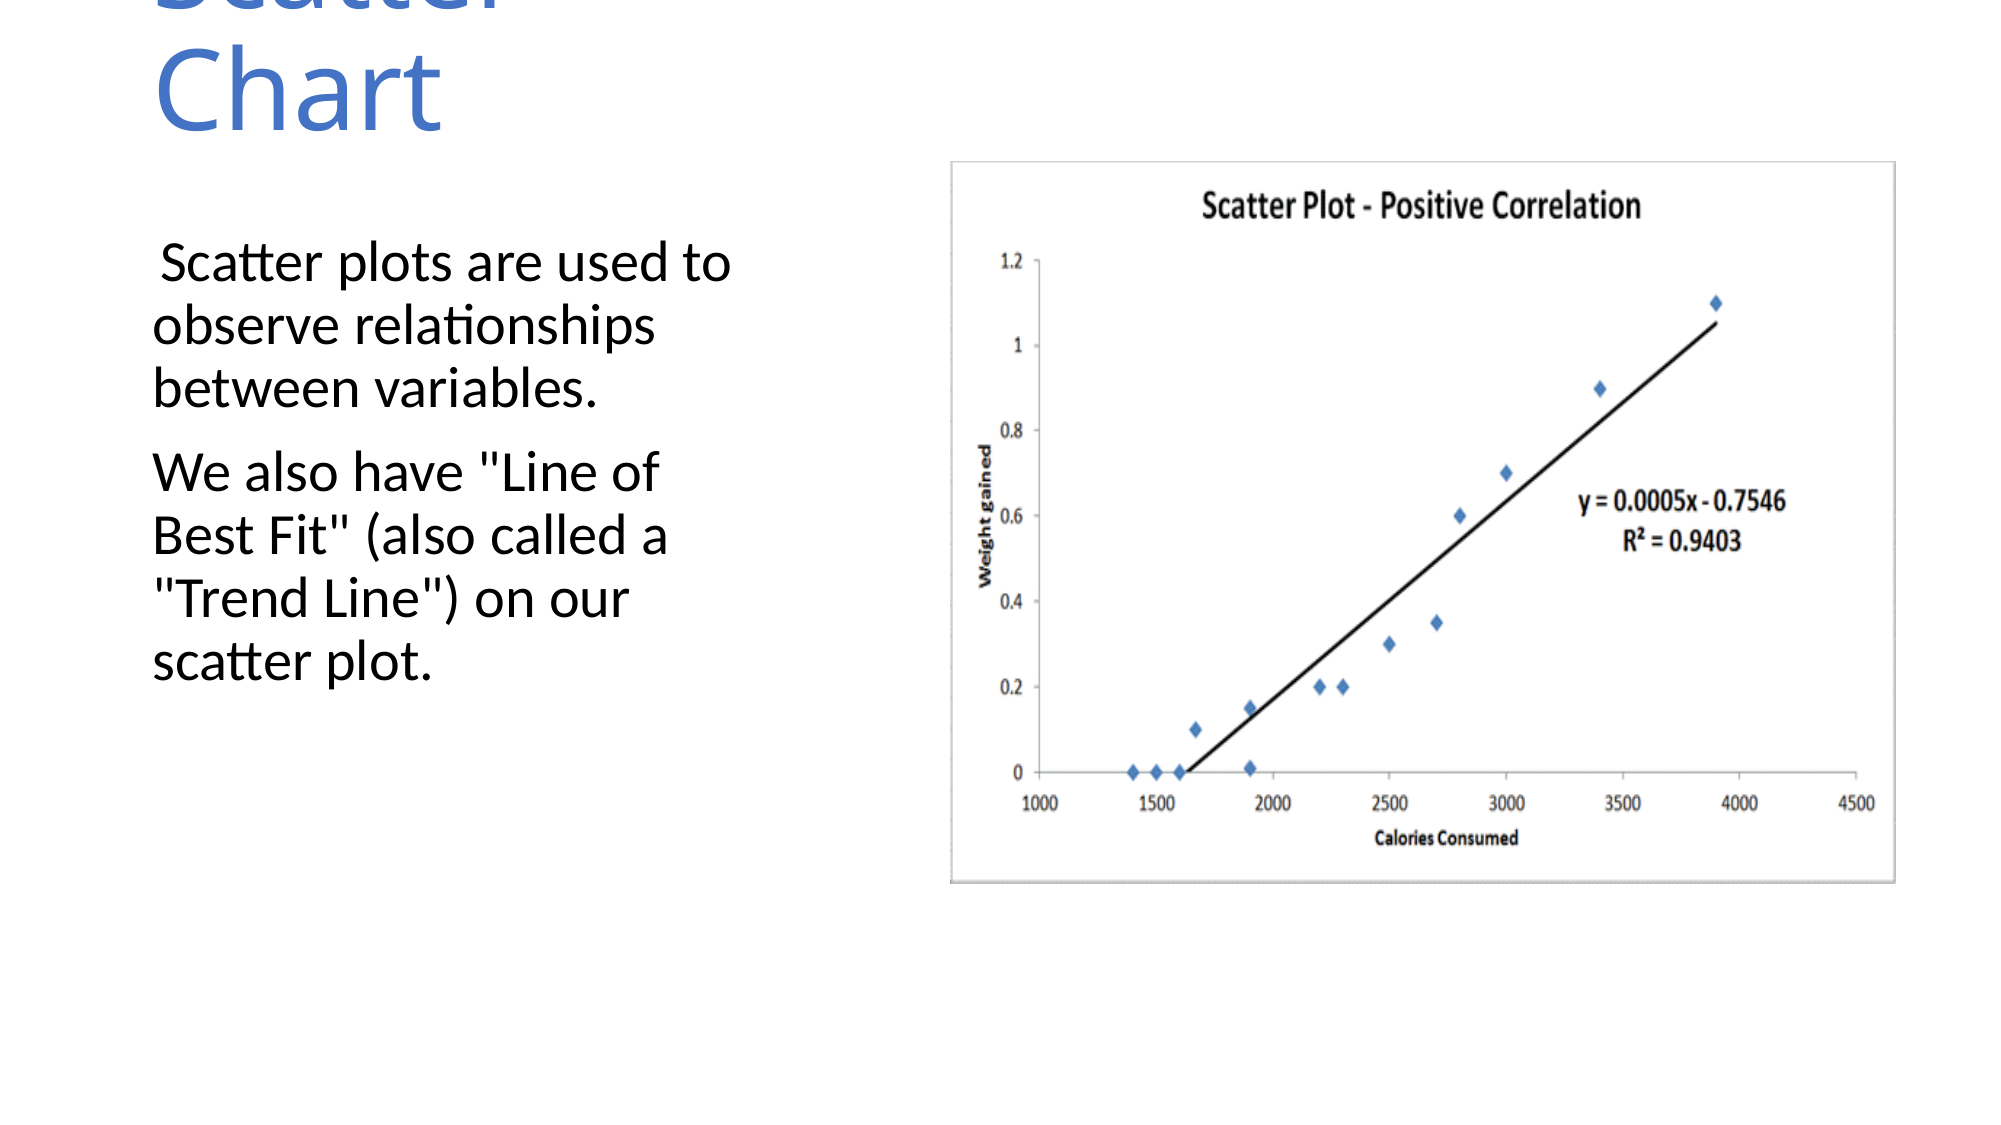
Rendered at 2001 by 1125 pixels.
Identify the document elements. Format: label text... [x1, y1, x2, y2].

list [950, 161, 1896, 884]
title Scatter Chart [137, 23, 783, 223]
list Scatter plots are used to observe relationships between variables. We also have "Line of Best Fit" (also called a "Trend Line") on our scatter plot. [137, 223, 783, 963]
